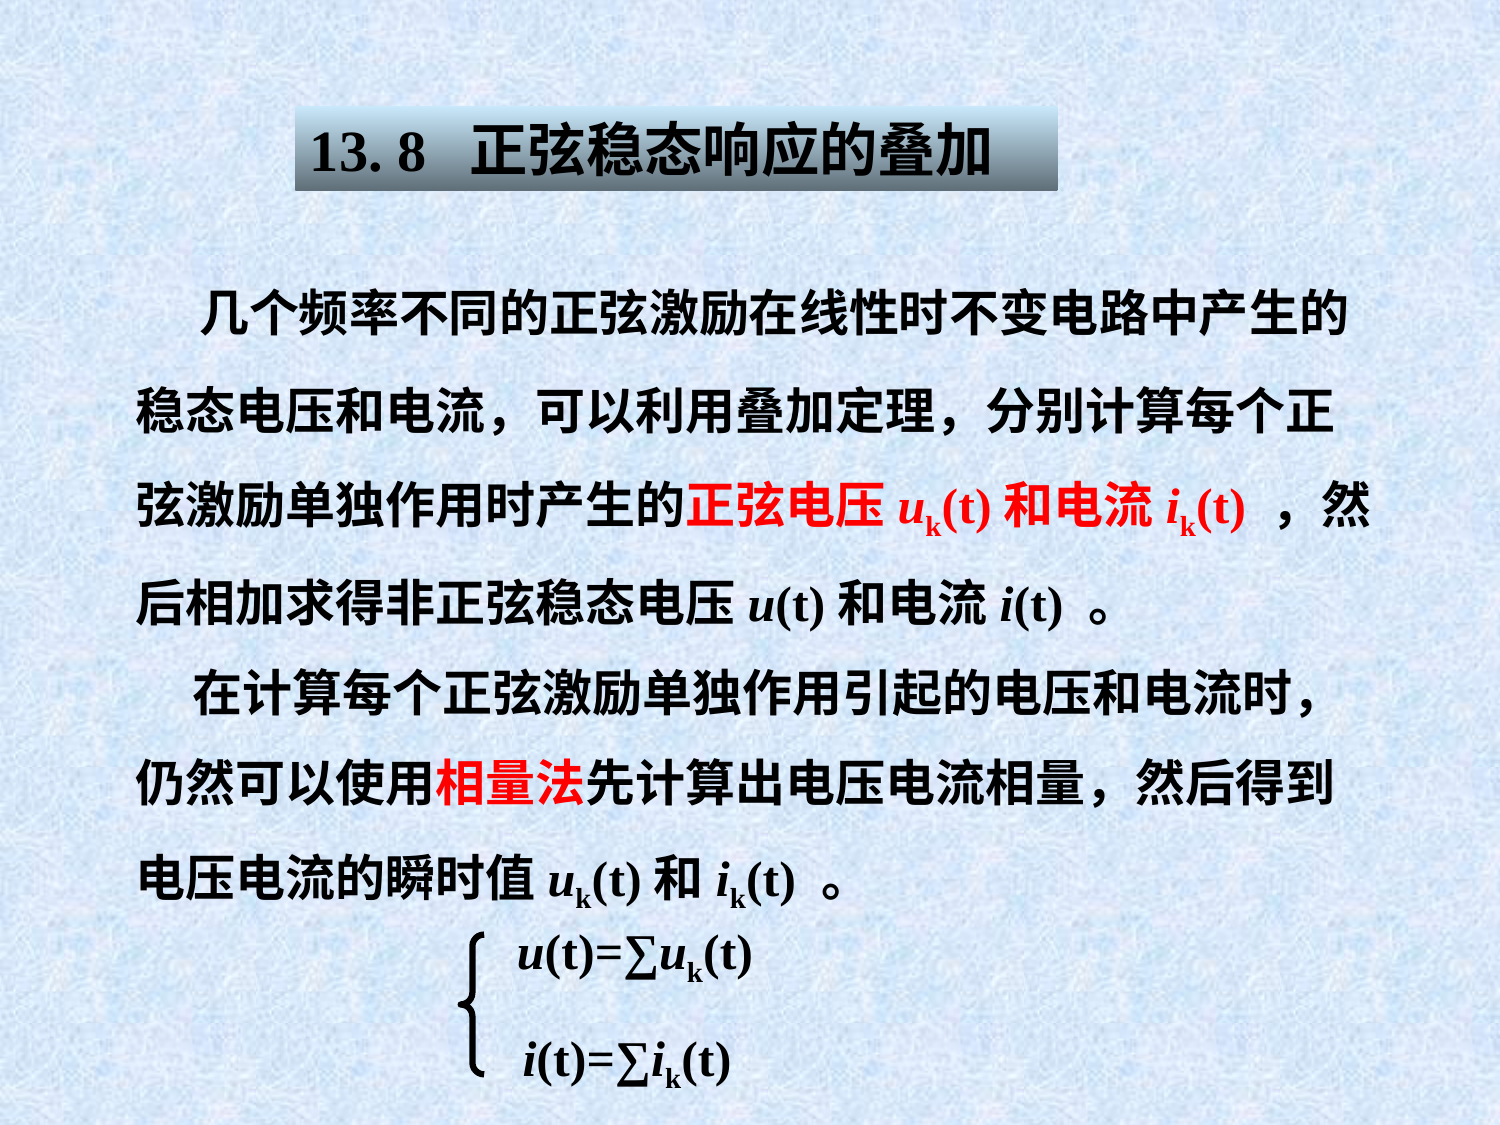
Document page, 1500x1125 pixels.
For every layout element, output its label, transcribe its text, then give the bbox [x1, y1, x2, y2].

text_box i(t)=∑ik(t) [507, 1018, 892, 1102]
picture [0, 0, 1500, 1125]
text_box 13. 8 正弦稳态响应的叠加 [295, 106, 1058, 184]
text_box 几个频率不同的正弦激励在线性时不变电路中产生的稳态电压和电流，可以利用叠加定理，分别计算每个正弦激励单独作用时产生的正弦电压uk(t)和电流ik(t) ，然后相加求得非正弦稳态电压u(t)和电流i(t) 。 在计算每个正弦激励单独作用引起的电压和电流时，仍然可以使用相量法先计算出电压电流相量，然后得到电压电流的瞬时值uk(t)和ik(t) 。 [135, 184, 1382, 915]
text_box [460, 934, 485, 1075]
text_box u(t)=∑uk(t) [502, 912, 892, 996]
